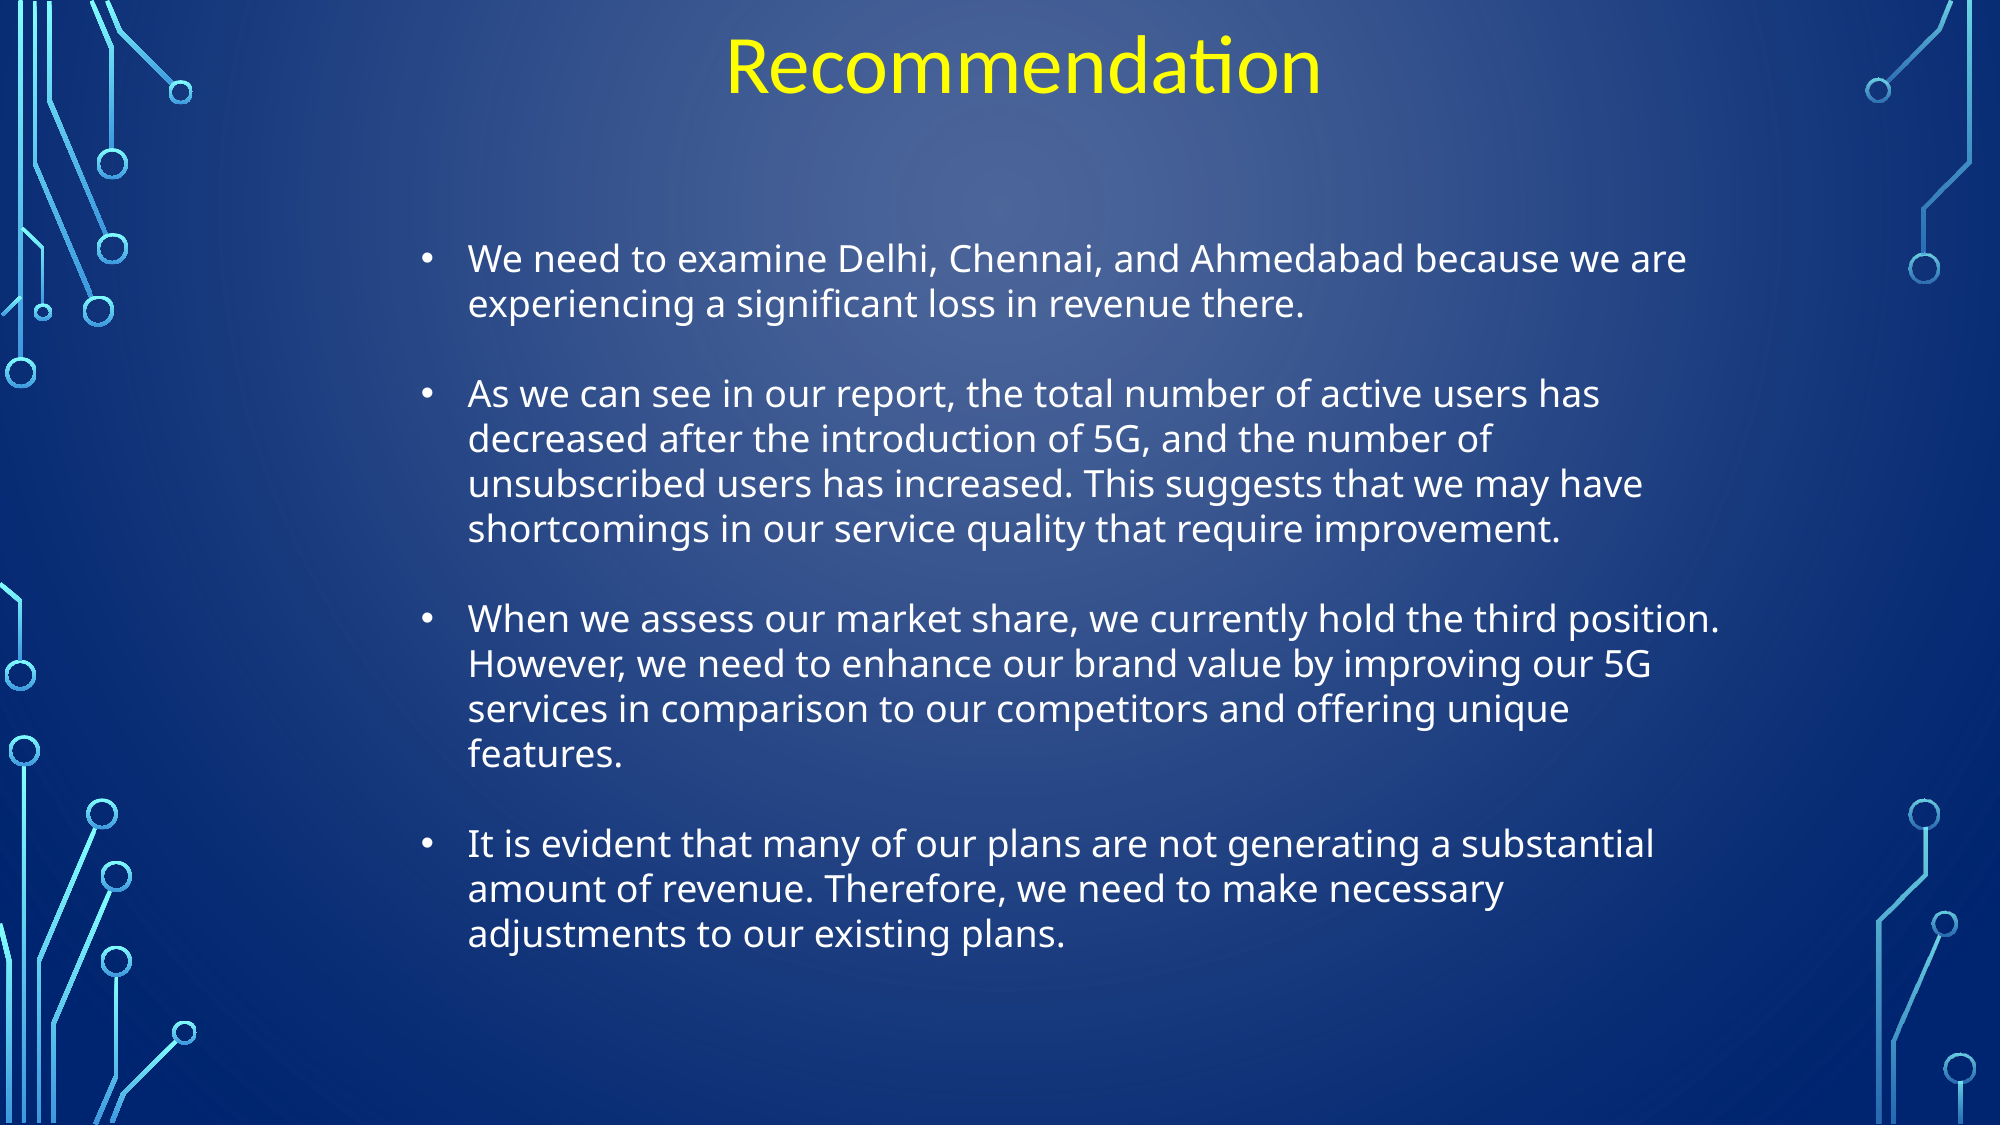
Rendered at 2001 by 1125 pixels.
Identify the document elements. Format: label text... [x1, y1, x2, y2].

text_box Recommendation [560, 0, 1489, 120]
text_box We need to examine Delhi, Chennai, and Ahmedabad because we are experiencing a significant loss in revenue there. As we can see in our report, the total number of active users has decreased after the introduction of 5G, and the number of unsubscribed users has increased. This suggests that we may have shortcomings in our service quality that require improvement. When we assess our market share, we currently hold the third position. However, we need to enhance our brand value by improving our 5G services in comparison to our competitors and offering unique features. It is evident that many of our plans are not generating a substantial amount of revenue. Therefore, we need to make necessary adjustments to our existing plans. [406, 239, 1743, 951]
